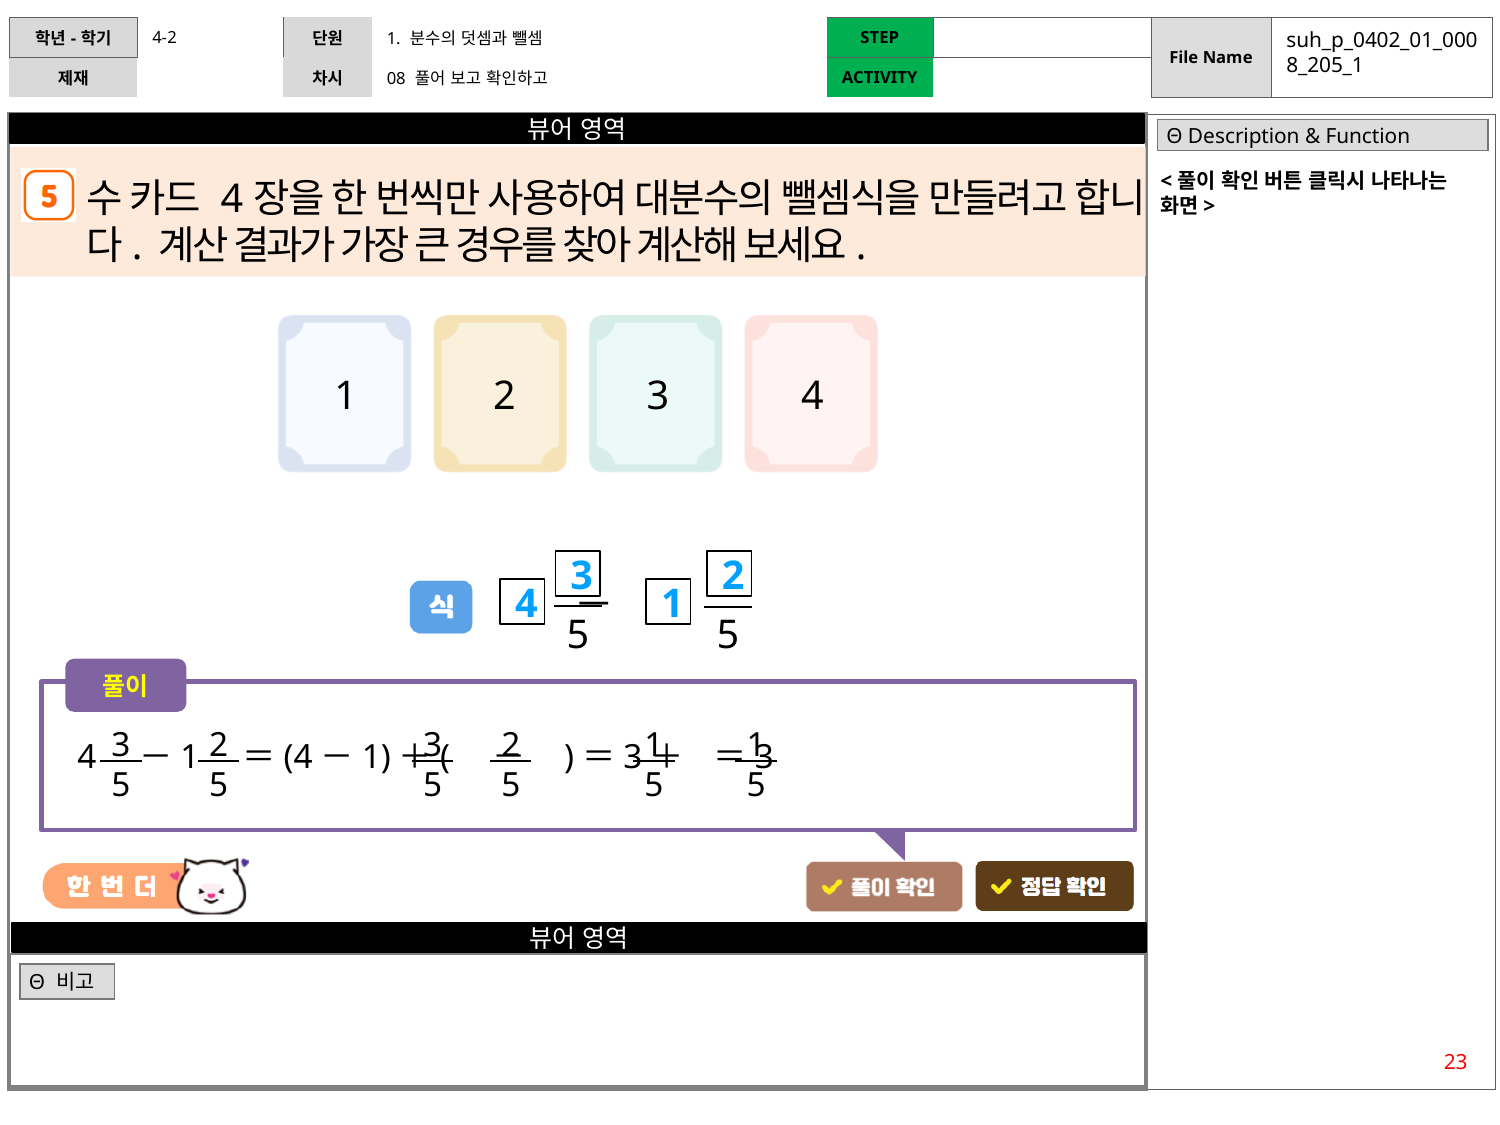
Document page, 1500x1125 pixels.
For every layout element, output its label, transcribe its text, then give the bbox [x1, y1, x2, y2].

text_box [41, 658, 1136, 862]
picture [973, 857, 1137, 912]
text_box 2 [706, 550, 752, 571]
text_box suh_p_0402_01_0008_205_1 [1271, 18, 1500, 84]
text_box <풀이 확인 버튼 클릭시 나타나는 화면> [1145, 160, 1500, 351]
text_box 3 [555, 550, 600, 571]
text_box 수 카드 4장을 한 번씩만 사용하여 대분수의 뺄셈식을 만들려고 합니다. 계산 결과가 가장 큰 경우를 찾아 계산해 보세요. [71, 165, 1145, 275]
picture [20, 167, 76, 222]
table_cell 5 [554, 634, 602, 657]
picture [409, 575, 476, 636]
text_box － [480, 571, 805, 634]
picture [803, 862, 963, 913]
text_box [9, 145, 1148, 278]
table_cell 5 [704, 634, 752, 657]
picture [37, 851, 254, 918]
table_header Θ Description & Function [1158, 120, 1487, 150]
picture [277, 314, 880, 474]
